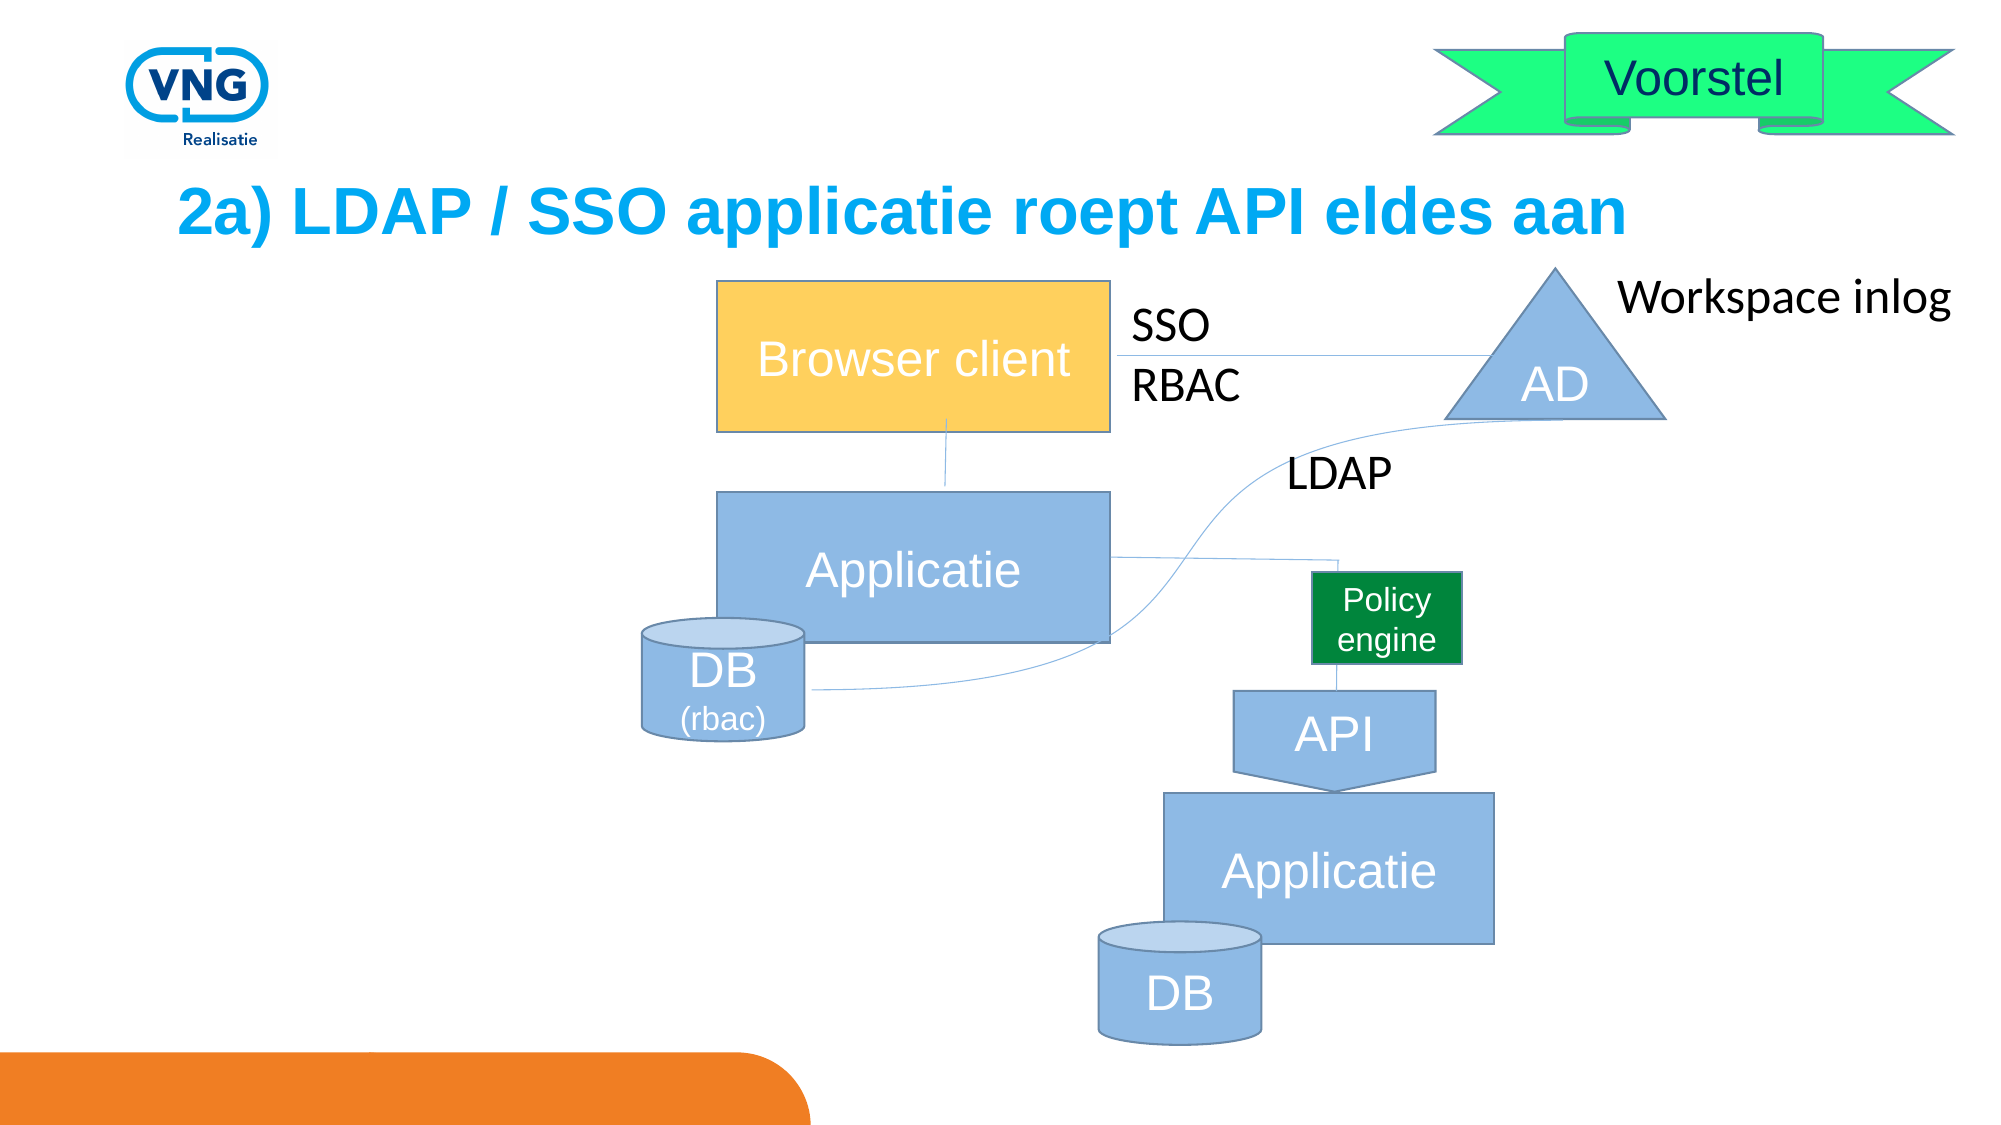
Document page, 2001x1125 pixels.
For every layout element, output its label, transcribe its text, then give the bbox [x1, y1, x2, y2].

text_box Workspace inlog [1601, 256, 1975, 332]
text_box AD [1443, 266, 1668, 421]
text_box DB [1097, 920, 1263, 1046]
text_box DB (rbac) [640, 616, 806, 743]
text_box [811, 420, 1563, 690]
title 2a) LDAP / SSO applicatie roept API eldes aan [177, 177, 1823, 296]
text_box Browser client [716, 280, 1111, 433]
text_box Applicatie [716, 491, 811, 644]
text_box API [1232, 690, 1437, 792]
text_box SSO RBAC [1116, 356, 1318, 419]
text_box SSO RBAC [1116, 283, 1318, 355]
text_box Applicatie [1163, 792, 1495, 945]
text_box Voorstel [1432, 32, 1956, 136]
picture [124, 40, 278, 159]
